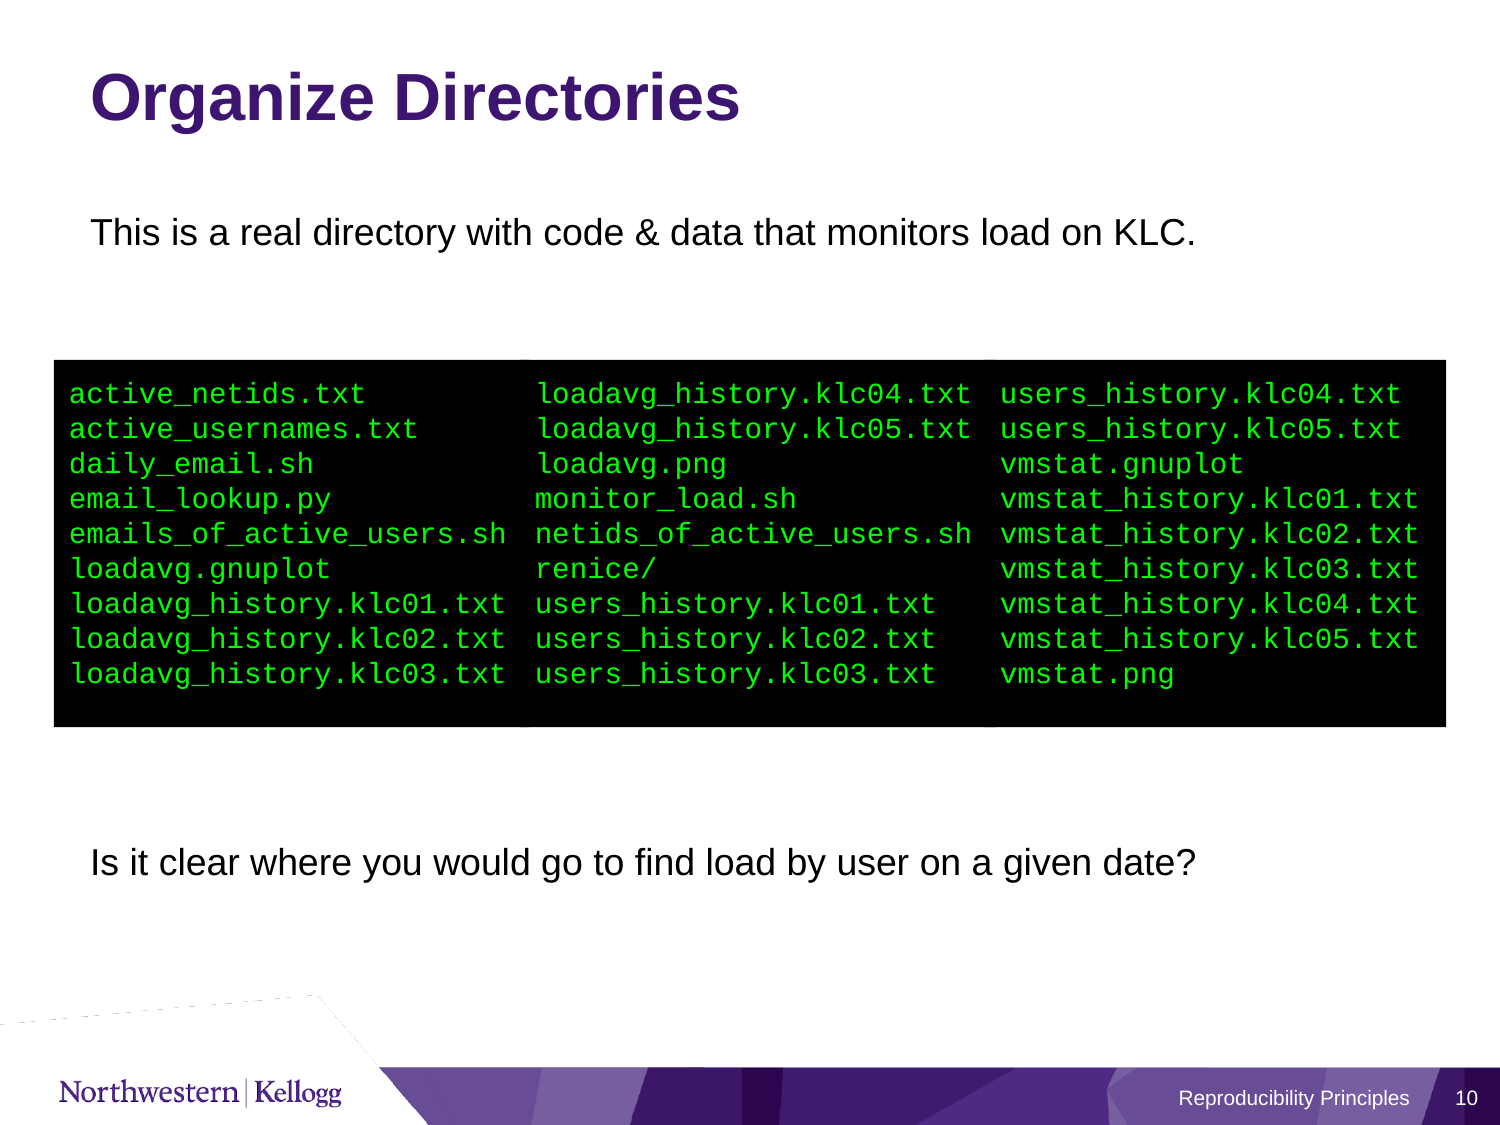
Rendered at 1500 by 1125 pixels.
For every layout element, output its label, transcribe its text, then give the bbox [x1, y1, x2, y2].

text_box active_netids.txt active_usernames.txt daily_email.sh email_lookup.py emails_of_active_users.sh loadavg.gnuplot loadavg_history.klc01.txt loadavg_history.klc02.txt loadavg_history.klc03.txt [53, 359, 519, 728]
footer Reproducibility Principles [750, 1067, 1425, 1125]
title Organize Directories [75, 0, 1500, 188]
text_box loadavg_history.klc04.txt loadavg_history.klc05.txt loadavg.png monitor_load.sh netids_of_active_users.sh renice/ users_history.klc01.txt users_history.klc02.txt users_history.klc03.txt [519, 359, 984, 728]
slide_number 10 [1425, 1067, 1494, 1125]
text_box users_history.klc04.txt users_history.klc05.txt vmstat.gnuplot vmstat_history.klc01.txt vmstat_history.klc02.txt vmstat_history.klc03.txt vmstat_history.klc04.txt vmstat_history.klc05.txt vmstat.png [984, 359, 1447, 728]
text_box This is a real directory with code & data that monitors load on KLC. Is it clear where you would go to find load by user on a given date? [75, 200, 1437, 293]
picture [0, 0, 1500, 1125]
